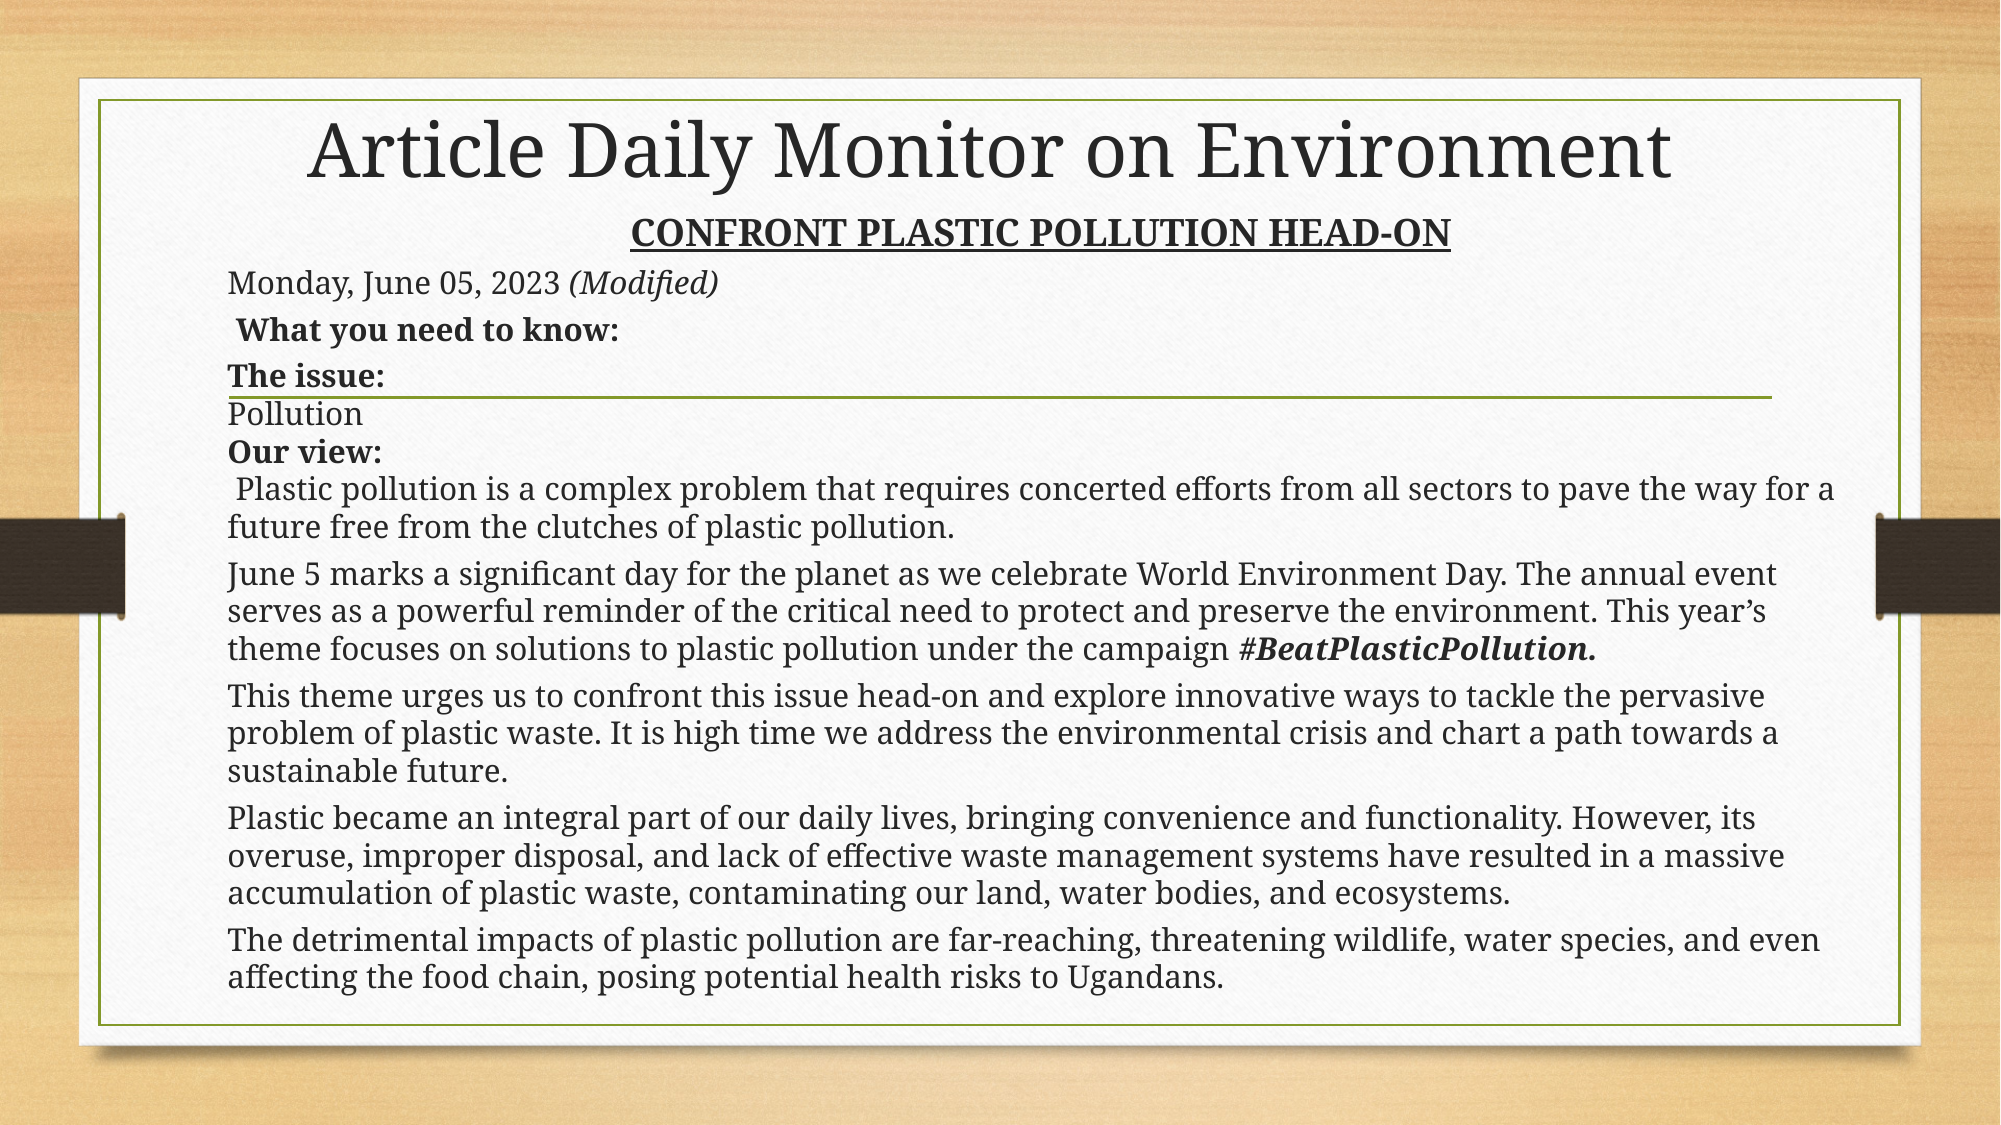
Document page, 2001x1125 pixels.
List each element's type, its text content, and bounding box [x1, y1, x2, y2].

title Article Daily Monitor on Environment [212, 94, 1788, 201]
list CONFRONT PLASTIC POLLUTION HEAD-ON Monday, June 05, 2023 (Modified) What you need to know: The issue: Pollution Our view: Plastic pollution is a complex problem that requires concerted efforts from all sectors to pave the way for a future free from the clutches of plastic pollution. June 5 marks a significant day for the planet as we celebrate World Environment Day. The annual event serves as a powerful reminder of the critical need to protect and preserve the environment. This year’s theme focuses on solutions to plastic pollution under the campaign #BeatPlasticPollution. This theme urges us to confront this issue head-on and explore innovative ways to tackle the pervasive problem of plastic waste. It is high time we address the environmental crisis and chart a path towards a sustainable future. Plastic became an integral part of our daily lives, bringing convenience and functionality. However, its overuse, improper disposal, and lack of effective waste management systems have resulted in a massive accumulation of plastic waste, contaminating our land, water bodies, and ecosystems. The detrimental impacts of plastic pollution are far-reaching, threatening wildlife, water species, and even affecting the food chain, posing potential health risks to Ugandans. [212, 201, 1869, 1044]
picture [0, 0, 2001, 1125]
